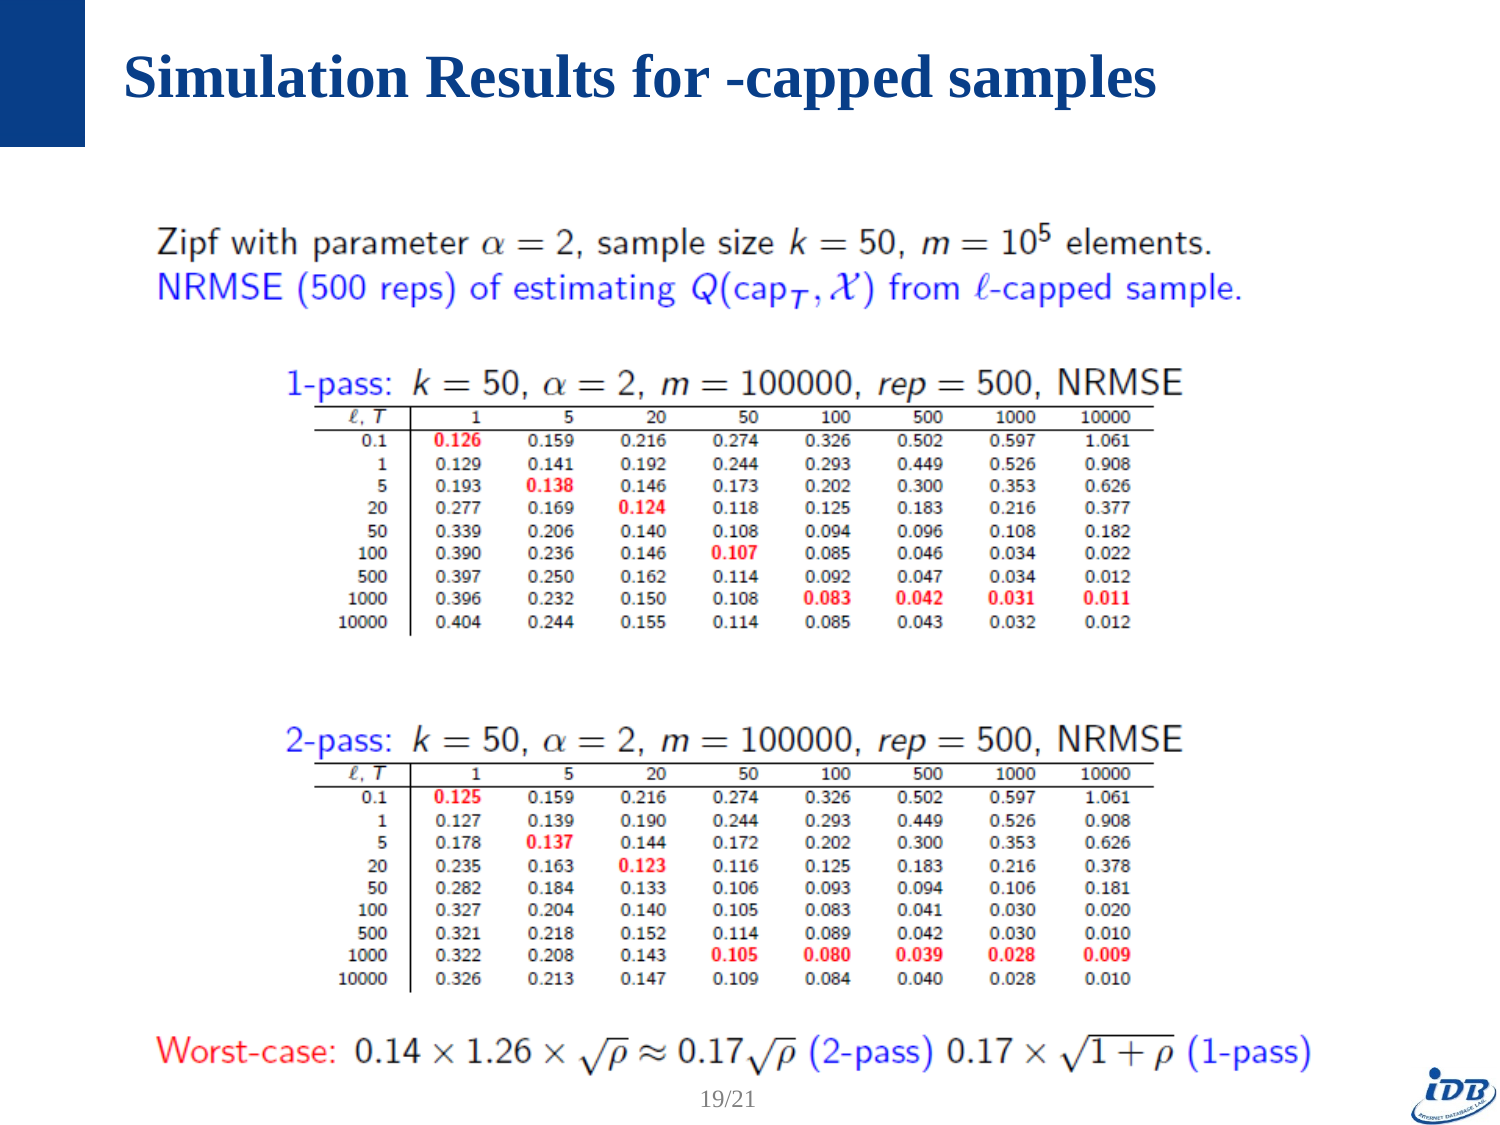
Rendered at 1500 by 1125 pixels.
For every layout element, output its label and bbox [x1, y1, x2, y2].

picture [127, 220, 1323, 1082]
picture [0, 0, 85, 147]
picture [1411, 1067, 1497, 1125]
